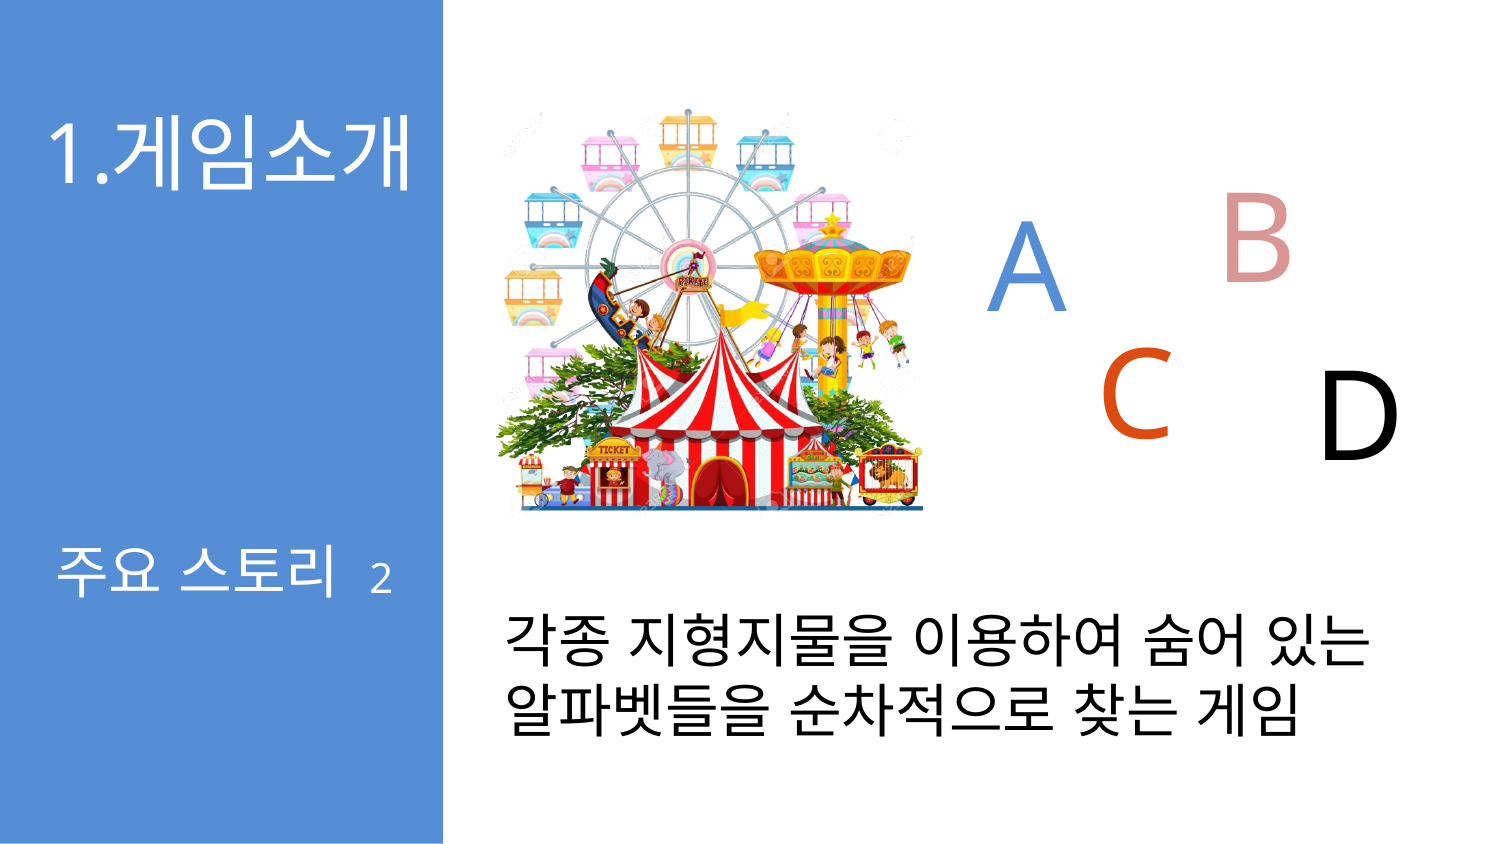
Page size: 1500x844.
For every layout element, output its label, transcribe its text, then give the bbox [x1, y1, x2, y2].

text_box 각종 지형지물을 이용하여 숨어 있는 알파벳들을 순차적으로 찾는 게임 [490, 596, 1450, 752]
text_box B [1200, 149, 1312, 315]
text_box 게임소개 [17, 81, 432, 221]
picture [489, 100, 928, 517]
text_box D [1298, 328, 1420, 493]
text_box 주요 스토리 2 [40, 528, 409, 613]
text_box A [972, 179, 1083, 344]
text_box C [1082, 306, 1191, 472]
text_box 1. [29, 93, 129, 208]
